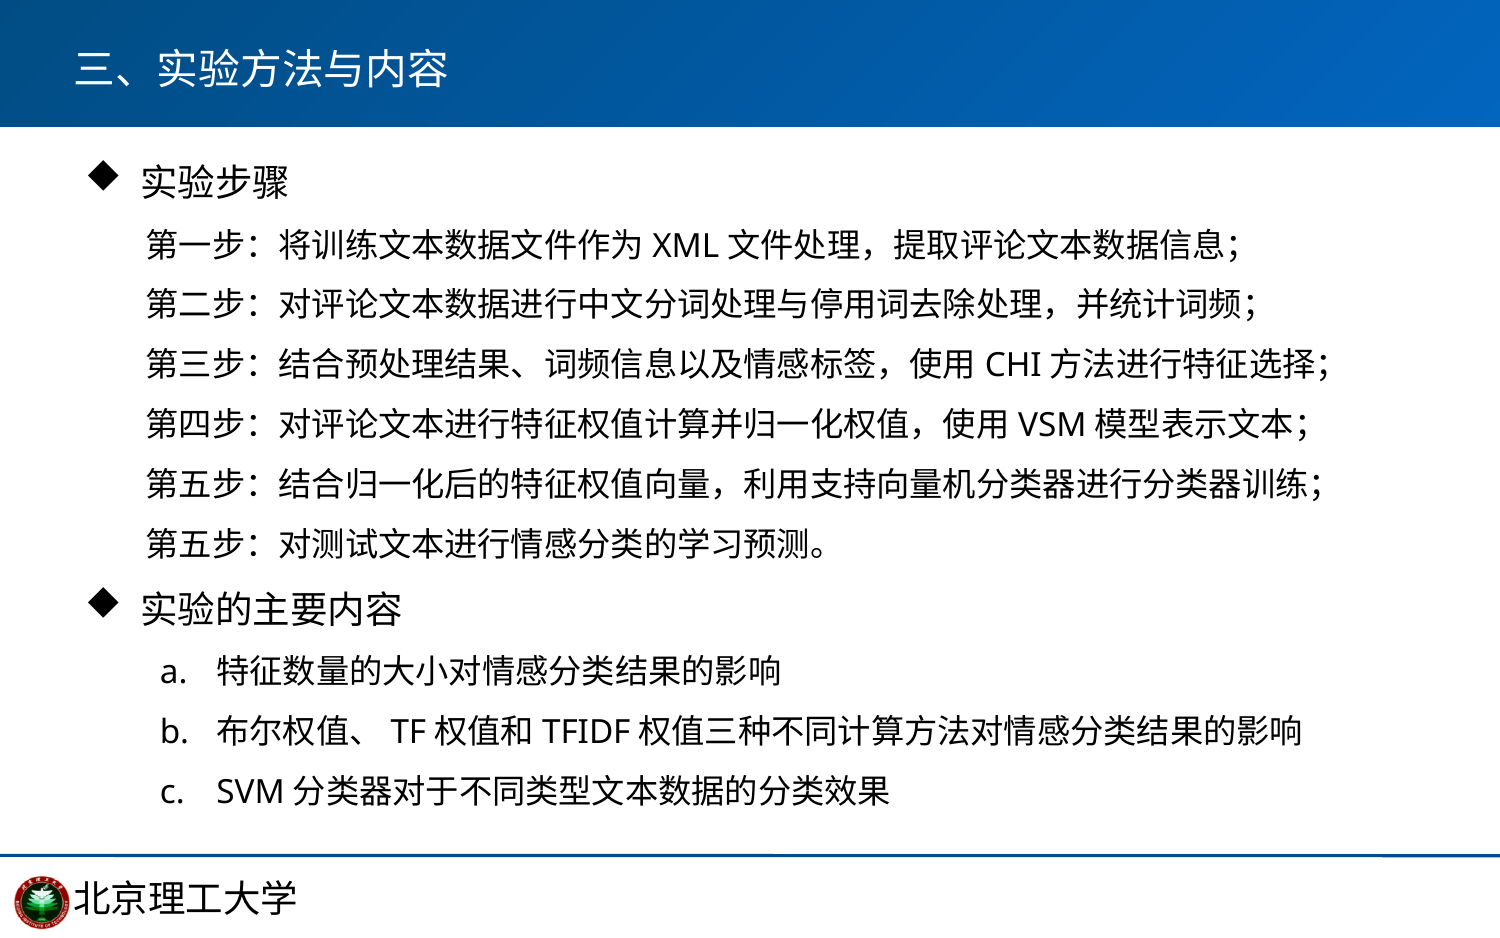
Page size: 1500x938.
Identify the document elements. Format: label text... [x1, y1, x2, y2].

text_box 实验步骤 第一步：将训练文本数据文件作为XML文件处理，提取评论文本数据信息； 第二步：对评论文本数据进行中文分词处理与停用词去除处理，并统计词频； 第三步：结合预处理结果、词频信息以及情感标签，使用CHI方法进行特征选择； 第四步：对评论文本进行特征权值计算并归一化权值，使用VSM模型表示文本； 第五步：结合归一化后的特征权值向量，利用支持向量机分类器进行分类器训练； 第五步：对测试文本进行情感分类的学习预测。 实验的主要内容 特征数量的大小对情感分类结果的影响 布尔权值、TF权值和TFIDF权值三种不同计算方法对情感分类结果的影响 SVM分类器对于不同类型文本数据的分类效果 [70, 128, 1430, 818]
picture [11, 867, 71, 938]
text_box 三、实验方法与内容 [58, 35, 528, 100]
